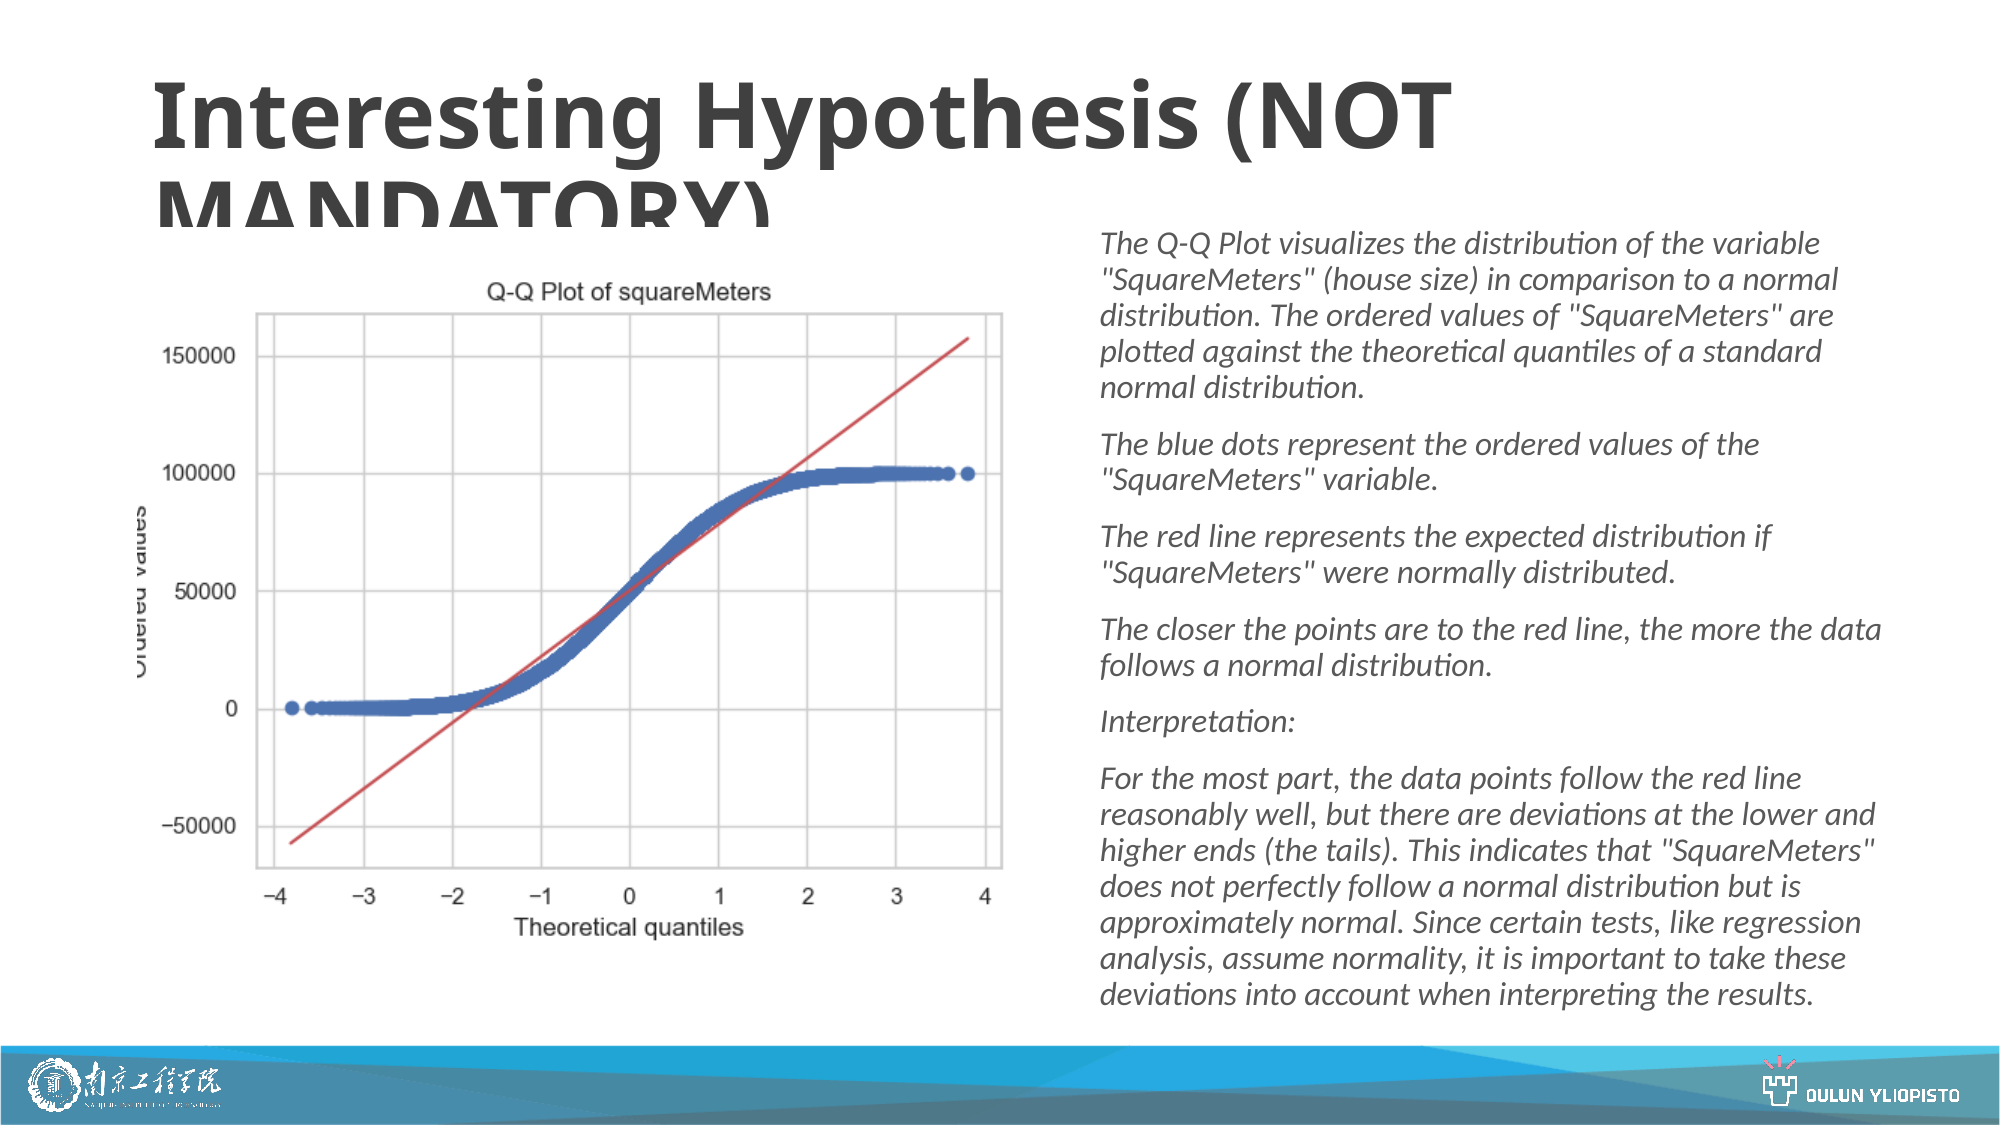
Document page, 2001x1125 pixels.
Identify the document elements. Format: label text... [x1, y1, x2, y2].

list The Q-Q Plot visualizes the distribution of the variable "SquareMeters" (house size) in comparison to a normal distribution. The ordered values of "SquareMeters" are plotted against the theoretical quantiles of a standard normal distribution. The blue dots represent the ordered values of the "SquareMeters" variable. The red line represents the expected distribution if "SquareMeters" were normally distributed. The closer the points are to the red line, the more the data follows a normal distribution. Interpretation: For the most part, the data points follow the red line reasonably well, but there are deviations at the lower and higher ends (the tails). This indicates that "SquareMeters" does not perfectly follow a normal distribution but is approximately normal. Since certain tests, like regression analysis, assume normality, it is important to take these deviations into account when interpreting the results. [1084, 218, 1907, 986]
title Interesting Hypothesis (NOT MANDATORY) [137, 59, 1863, 227]
picture [137, 227, 1098, 948]
picture [0, 1044, 2000, 1125]
